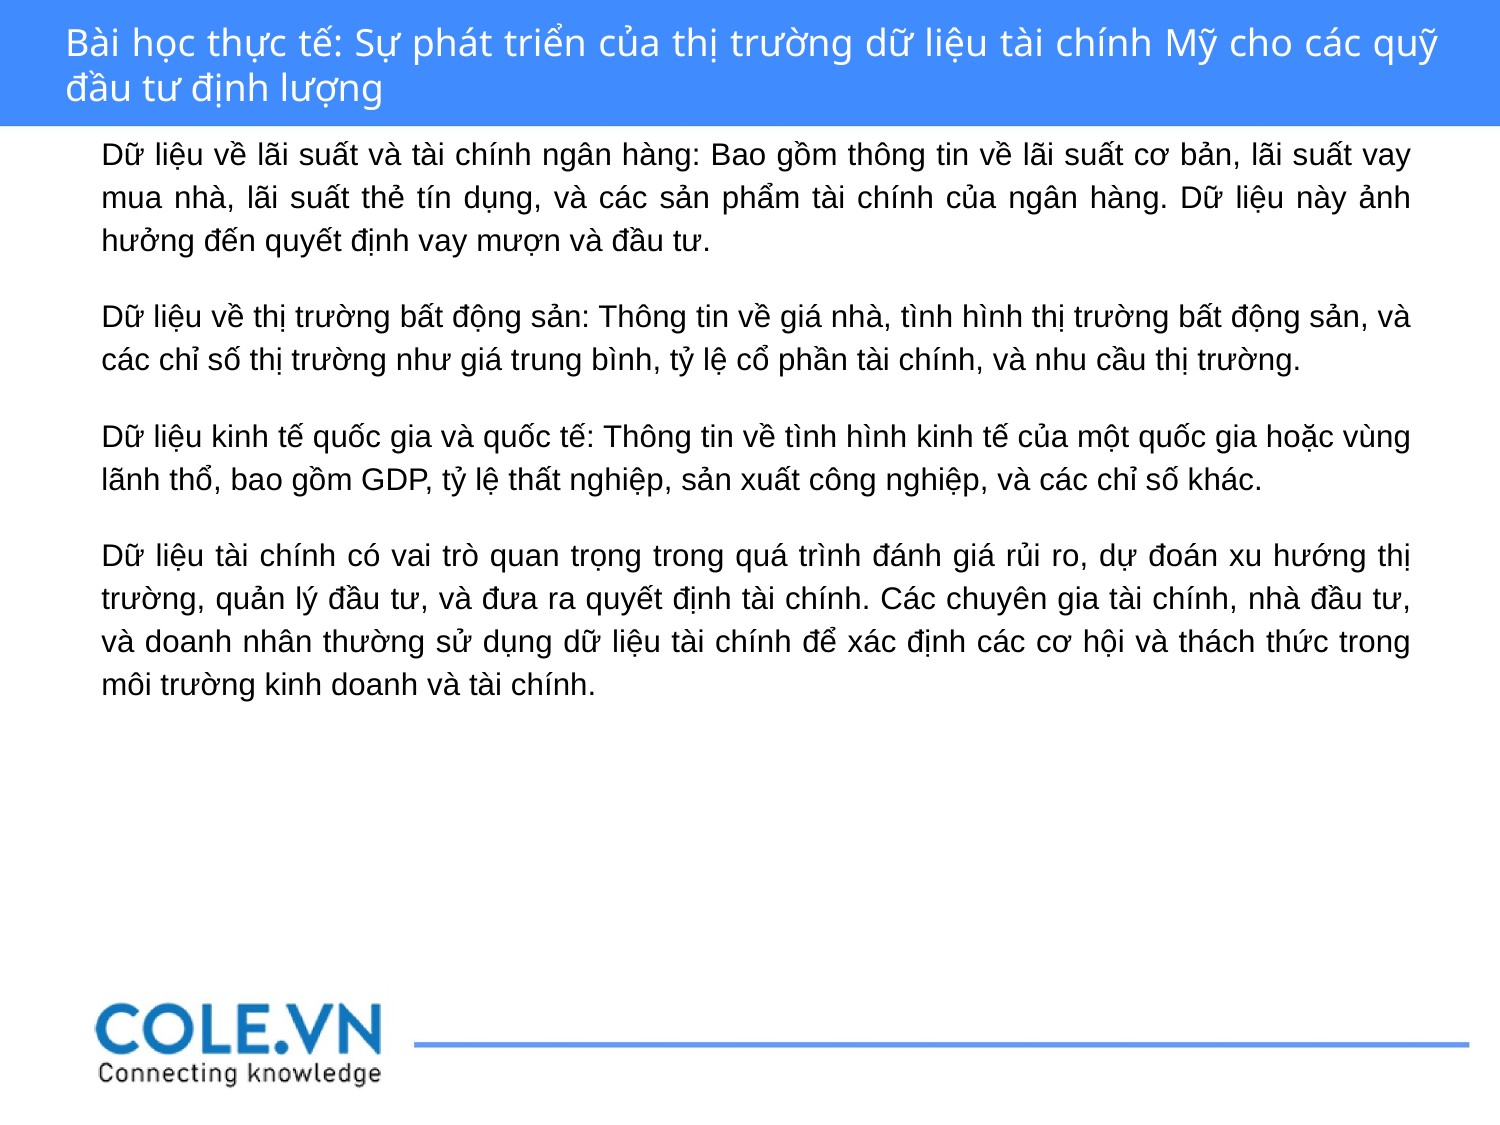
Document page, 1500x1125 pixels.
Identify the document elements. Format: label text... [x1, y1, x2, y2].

text_box Dữ liệu về lãi suất và tài chính ngân hàng: Bao gồm thông tin về lãi suất cơ bản, lãi suất vay mua nhà, lãi suất thẻ tín dụng, và các sản phẩm tài chính của ngân hàng. Dữ liệu này ảnh hưởng đến quyết định vay mượn và đầu tư. Dữ liệu về thị trường bất động sản: Thông tin về giá nhà, tình hình thị trường bất động sản, và các chỉ số thị trường như giá trung bình, tỷ lệ cổ phần tài chính, và nhu cầu thị trường. Dữ liệu kinh tế quốc gia và quốc tế: Thông tin về tình hình kinh tế của một quốc gia hoặc vùng lãnh thổ, bao gồm GDP, tỷ lệ thất nghiệp, sản xuất công nghiệp, và các chỉ số khác. Dữ liệu tài chính có vai trò quan trọng trong quá trình đánh giá rủi ro, dự đoán xu hướng thị trường, quản lý đầu tư, và đưa ra quyết định tài chính. Các chuyên gia tài chính, nhà đầu tư, và doanh nhân thường sử dụng dữ liệu tài chính để xác định các cơ hội và thách thức trong môi trường kinh doanh và tài chính. [69, 113, 1429, 683]
picture [0, 0, 1500, 1125]
text_box Bài học thực tế: Sự phát triển của thị trường dữ liệu tài chính Mỹ cho các quỹ đầu tư định lượng [50, 11, 1455, 117]
